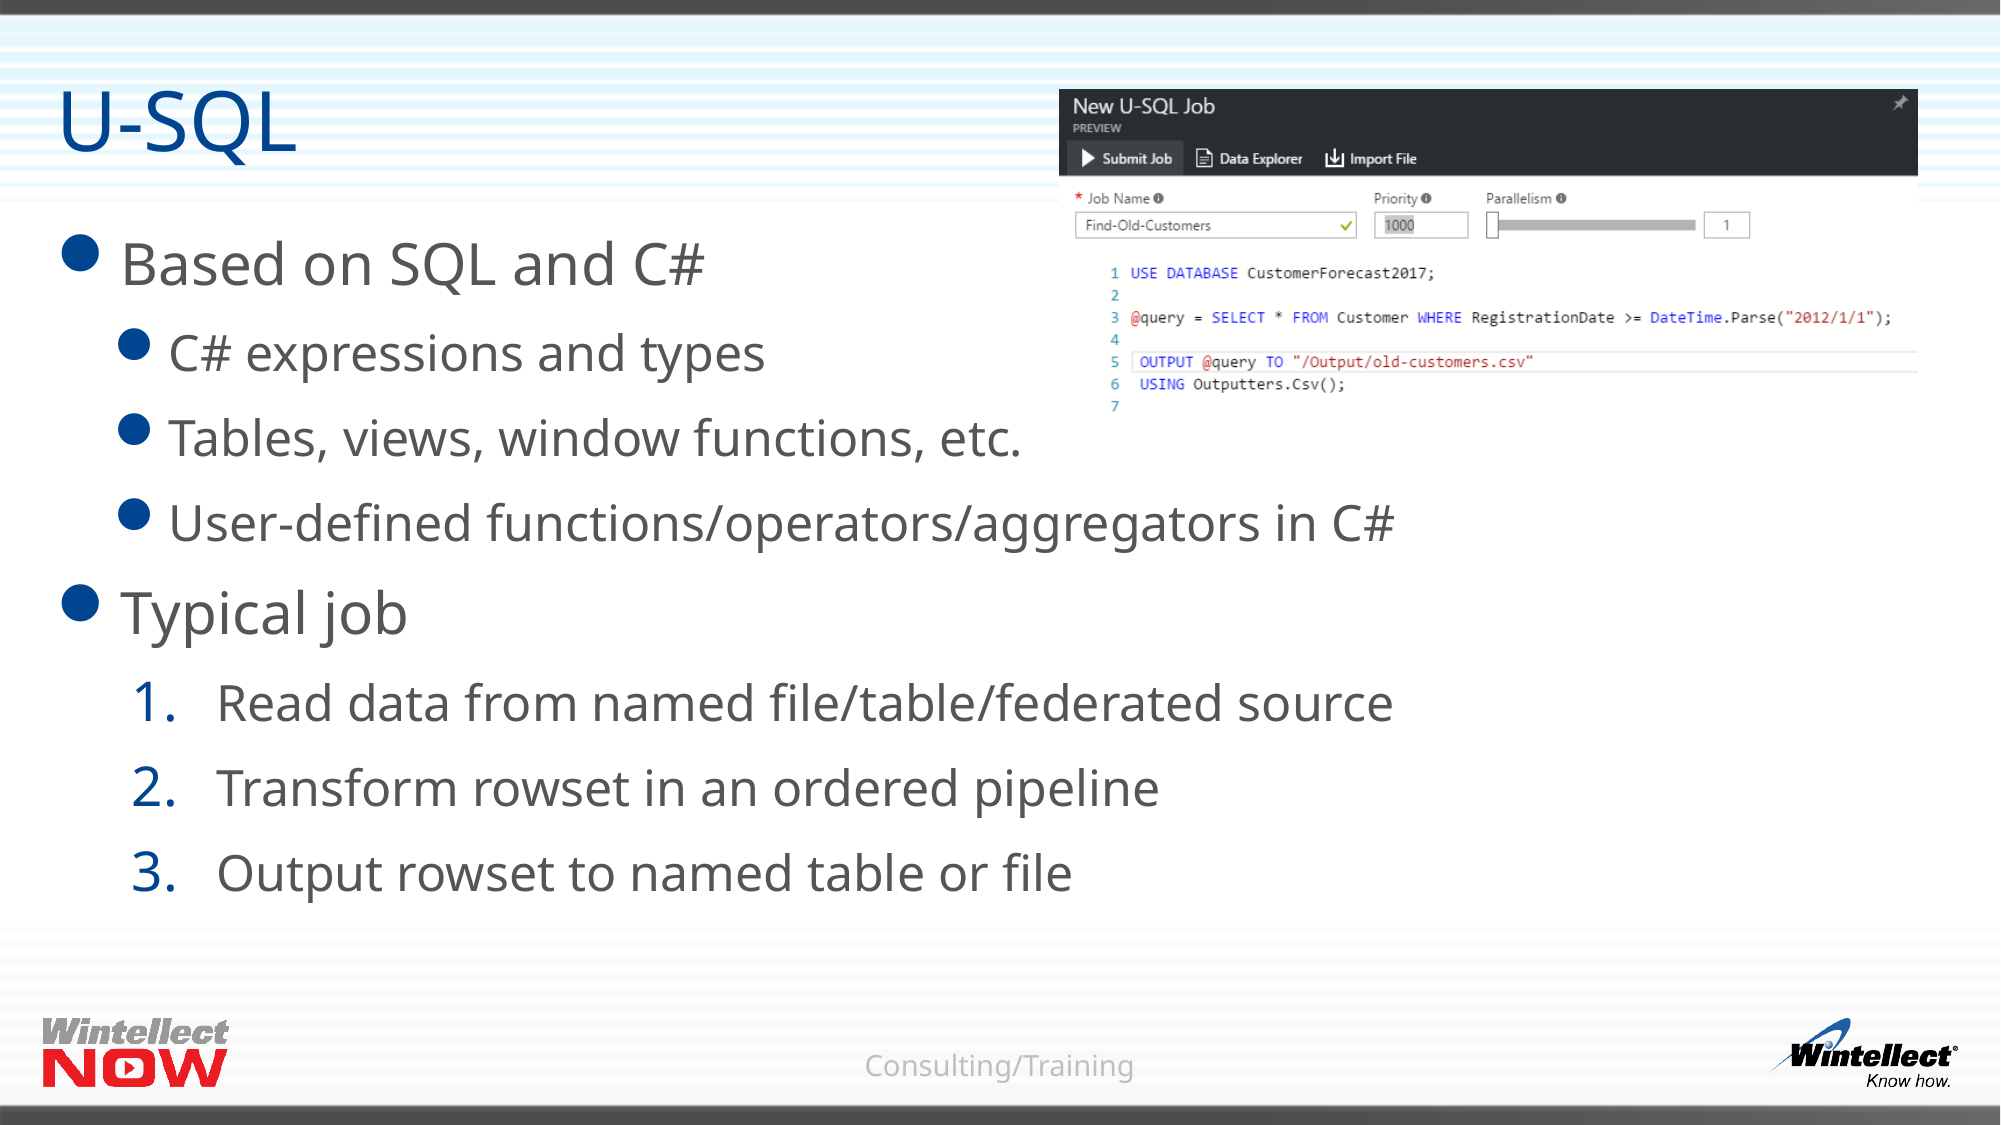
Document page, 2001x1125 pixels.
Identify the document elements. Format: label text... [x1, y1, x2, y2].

list Based on SQL and C# C# expressions and types Tables, views, window functions, etc. User-defined functions/operators/aggregators in C# Typical job Read data from named file/table/federated source Transform rowset in an ordered pipeline Output rowset to named table or file [41, 220, 1958, 973]
title U-SQL [41, 17, 1958, 220]
picture [0, 0, 2001, 1125]
